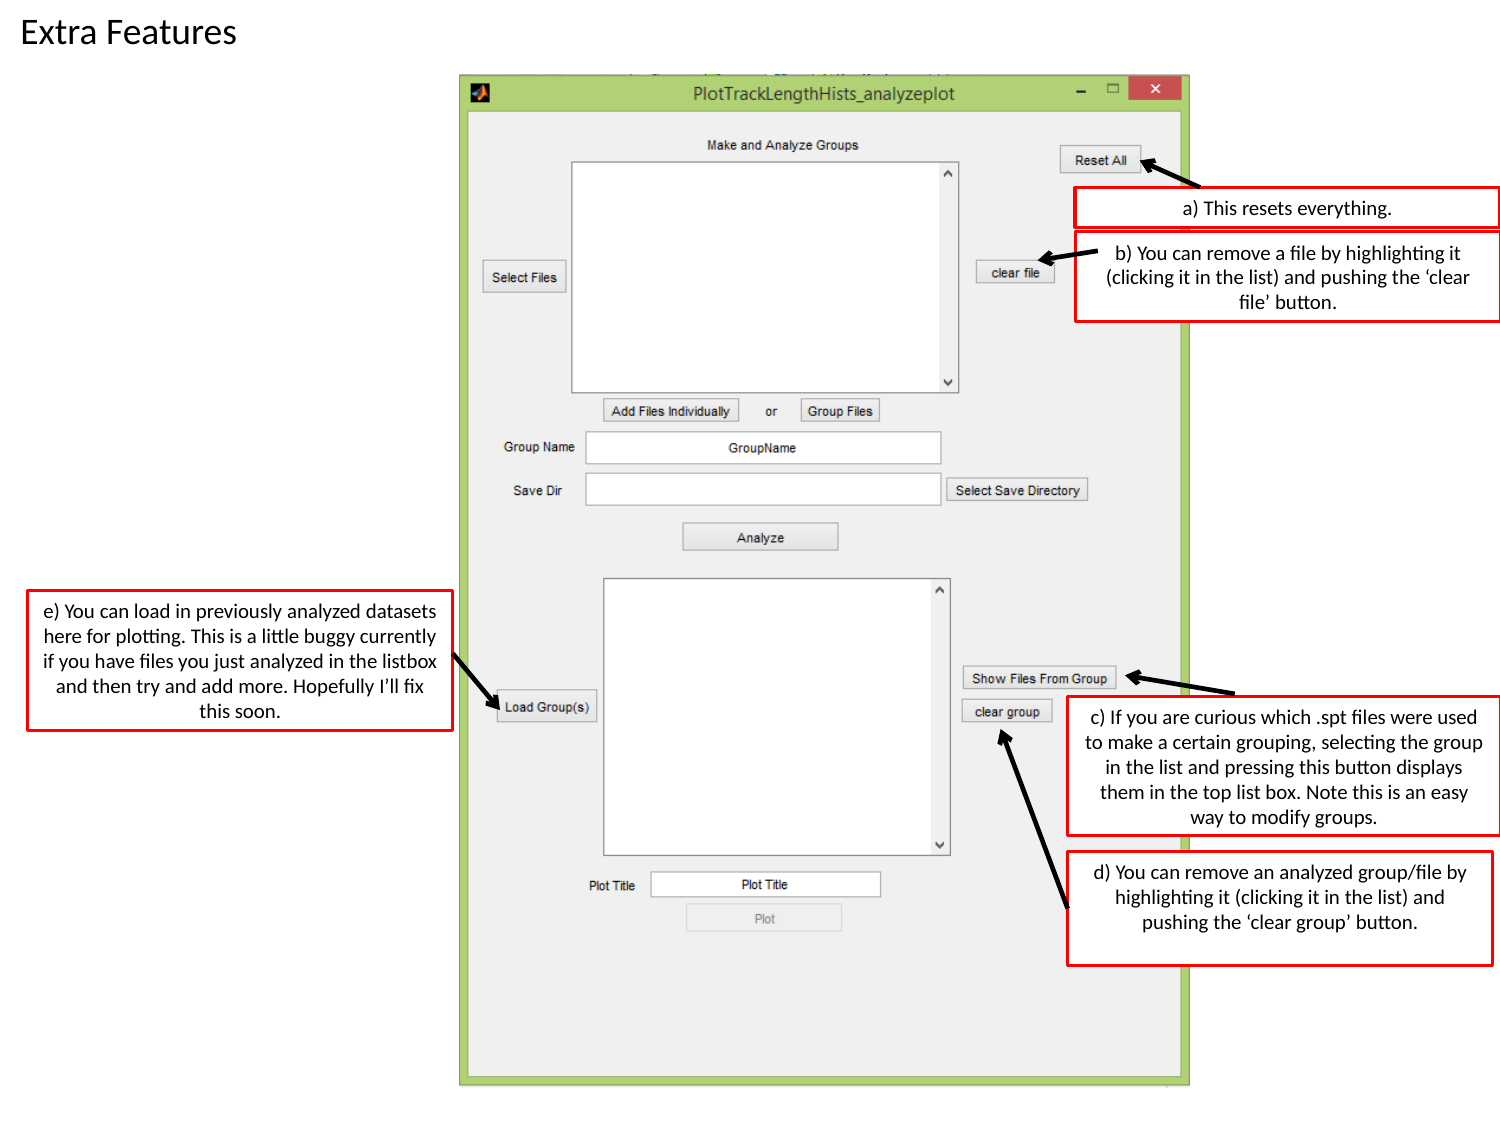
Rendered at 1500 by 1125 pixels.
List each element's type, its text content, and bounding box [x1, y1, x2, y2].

text_box d) You can remove an analyzed group/file by highlighting it (clicking it in the list) and pushing the ‘clear group’ button. [1194, 851, 1493, 966]
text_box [1037, 250, 1099, 261]
text_box b) You can remove a file by highlighting it (clicking it in the list) and pushing the ‘clear file’ button. [1194, 231, 1500, 322]
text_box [1139, 160, 1201, 188]
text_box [452, 653, 501, 711]
text_box a) This resets everything. [1194, 187, 1500, 228]
picture [459, 74, 1190, 1088]
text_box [1000, 728, 1068, 910]
text_box c) If you are curious which .spt files were used to make a certain grouping, selecting the group in the list and pressing this button displays them in the top list box. Note this is an easy way to modify groups. [1194, 696, 1500, 836]
text_box Extra Features [5, 0, 363, 60]
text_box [1124, 675, 1236, 695]
text_box e) You can load in previously analyzed datasets here for plotting. This is a little buggy currently if you have files you just analyzed in the listbox and then try and add more. Hopefully I’ll fix this soon. [27, 590, 453, 731]
